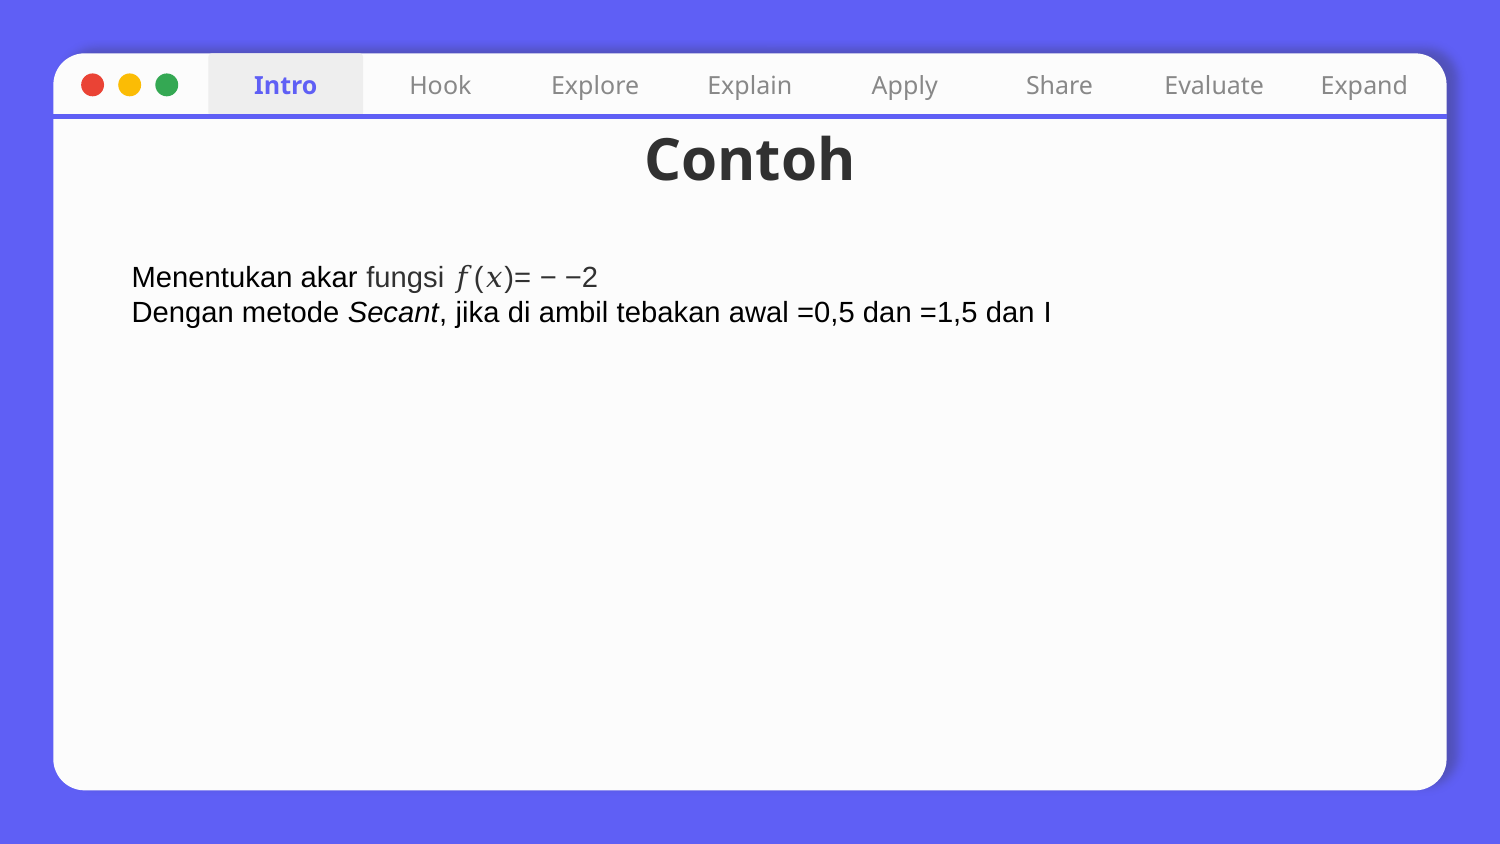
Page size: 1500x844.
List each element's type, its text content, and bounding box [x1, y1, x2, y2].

text_box Share [982, 53, 1137, 114]
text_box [80, 73, 179, 97]
text_box Expand [1291, 53, 1447, 114]
text_box Evaluate [1136, 53, 1292, 114]
title Contoh [116, 124, 1383, 218]
text_box Intro [208, 53, 364, 114]
text_box Hook [363, 53, 518, 114]
text_box Explore [517, 53, 672, 114]
text_box Apply [827, 53, 982, 114]
text_box Explain [672, 53, 827, 114]
